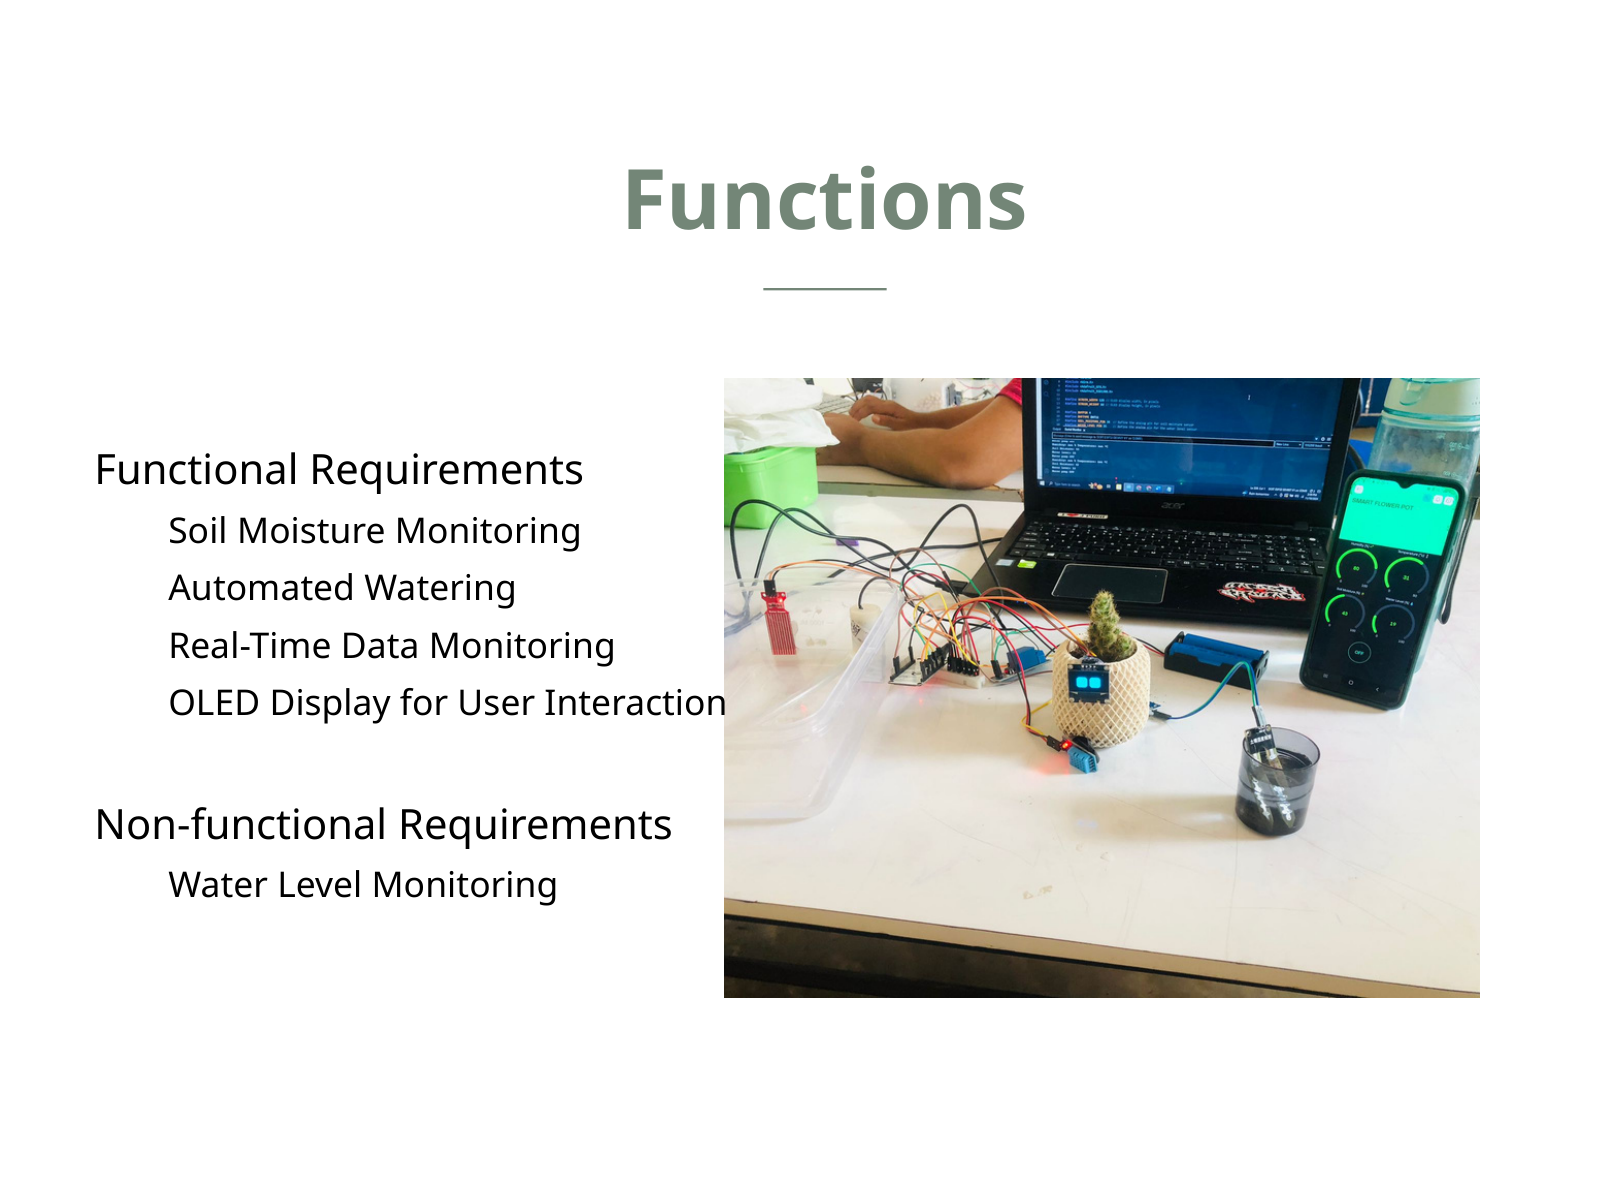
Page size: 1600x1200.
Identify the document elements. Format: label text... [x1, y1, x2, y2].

text_box Functional Requirements Soil Moisture Monitoring Automated Watering Real-Time Data Monitoring OLED Display for User Interaction Non-functional Requirements Water Level Monitoring [94, 425, 800, 905]
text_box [210, 144, 1440, 379]
text_box [724, 378, 1480, 998]
